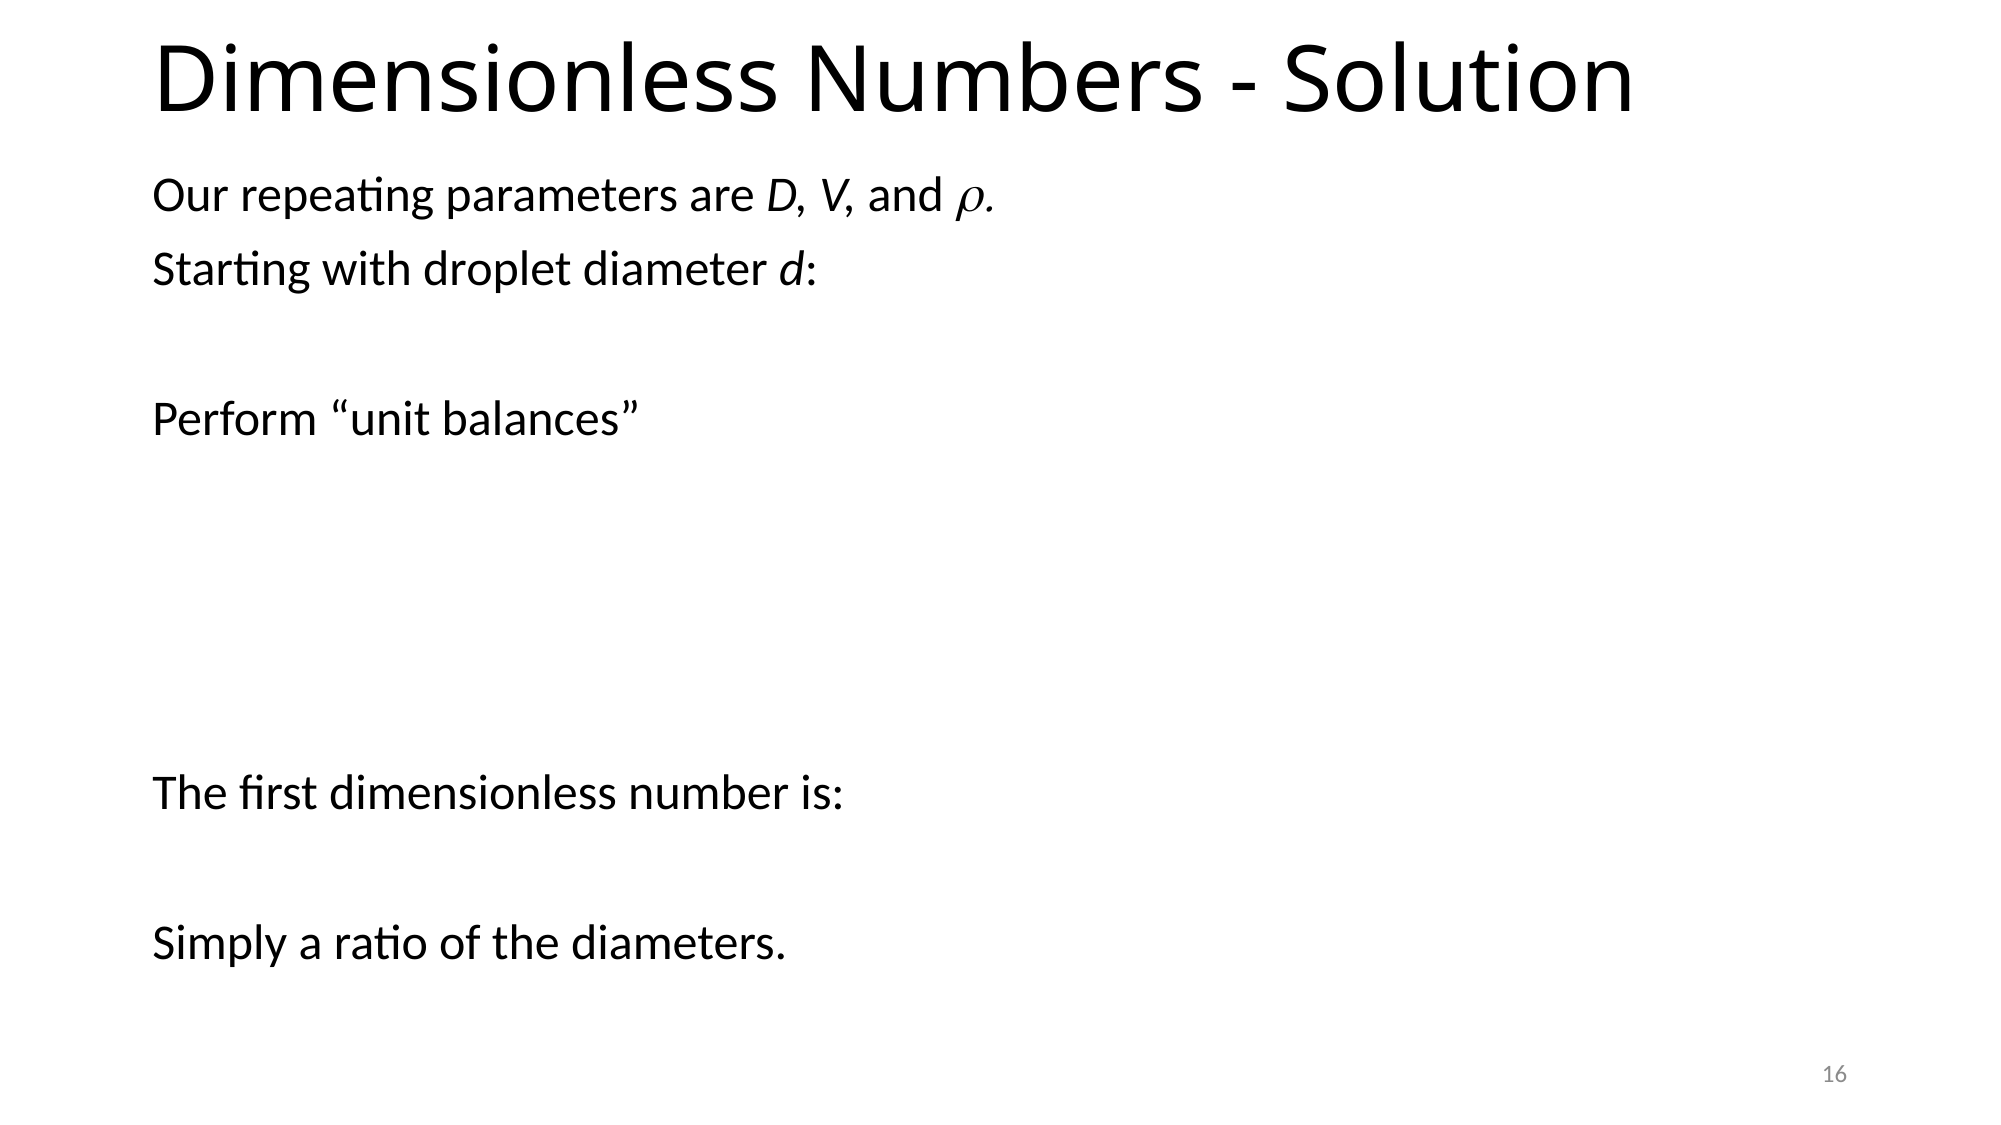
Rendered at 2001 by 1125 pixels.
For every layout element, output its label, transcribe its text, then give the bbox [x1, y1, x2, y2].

slide_number 16 [1412, 1042, 1863, 1103]
title Dimensionless Numbers - Solution [137, 3, 1863, 161]
